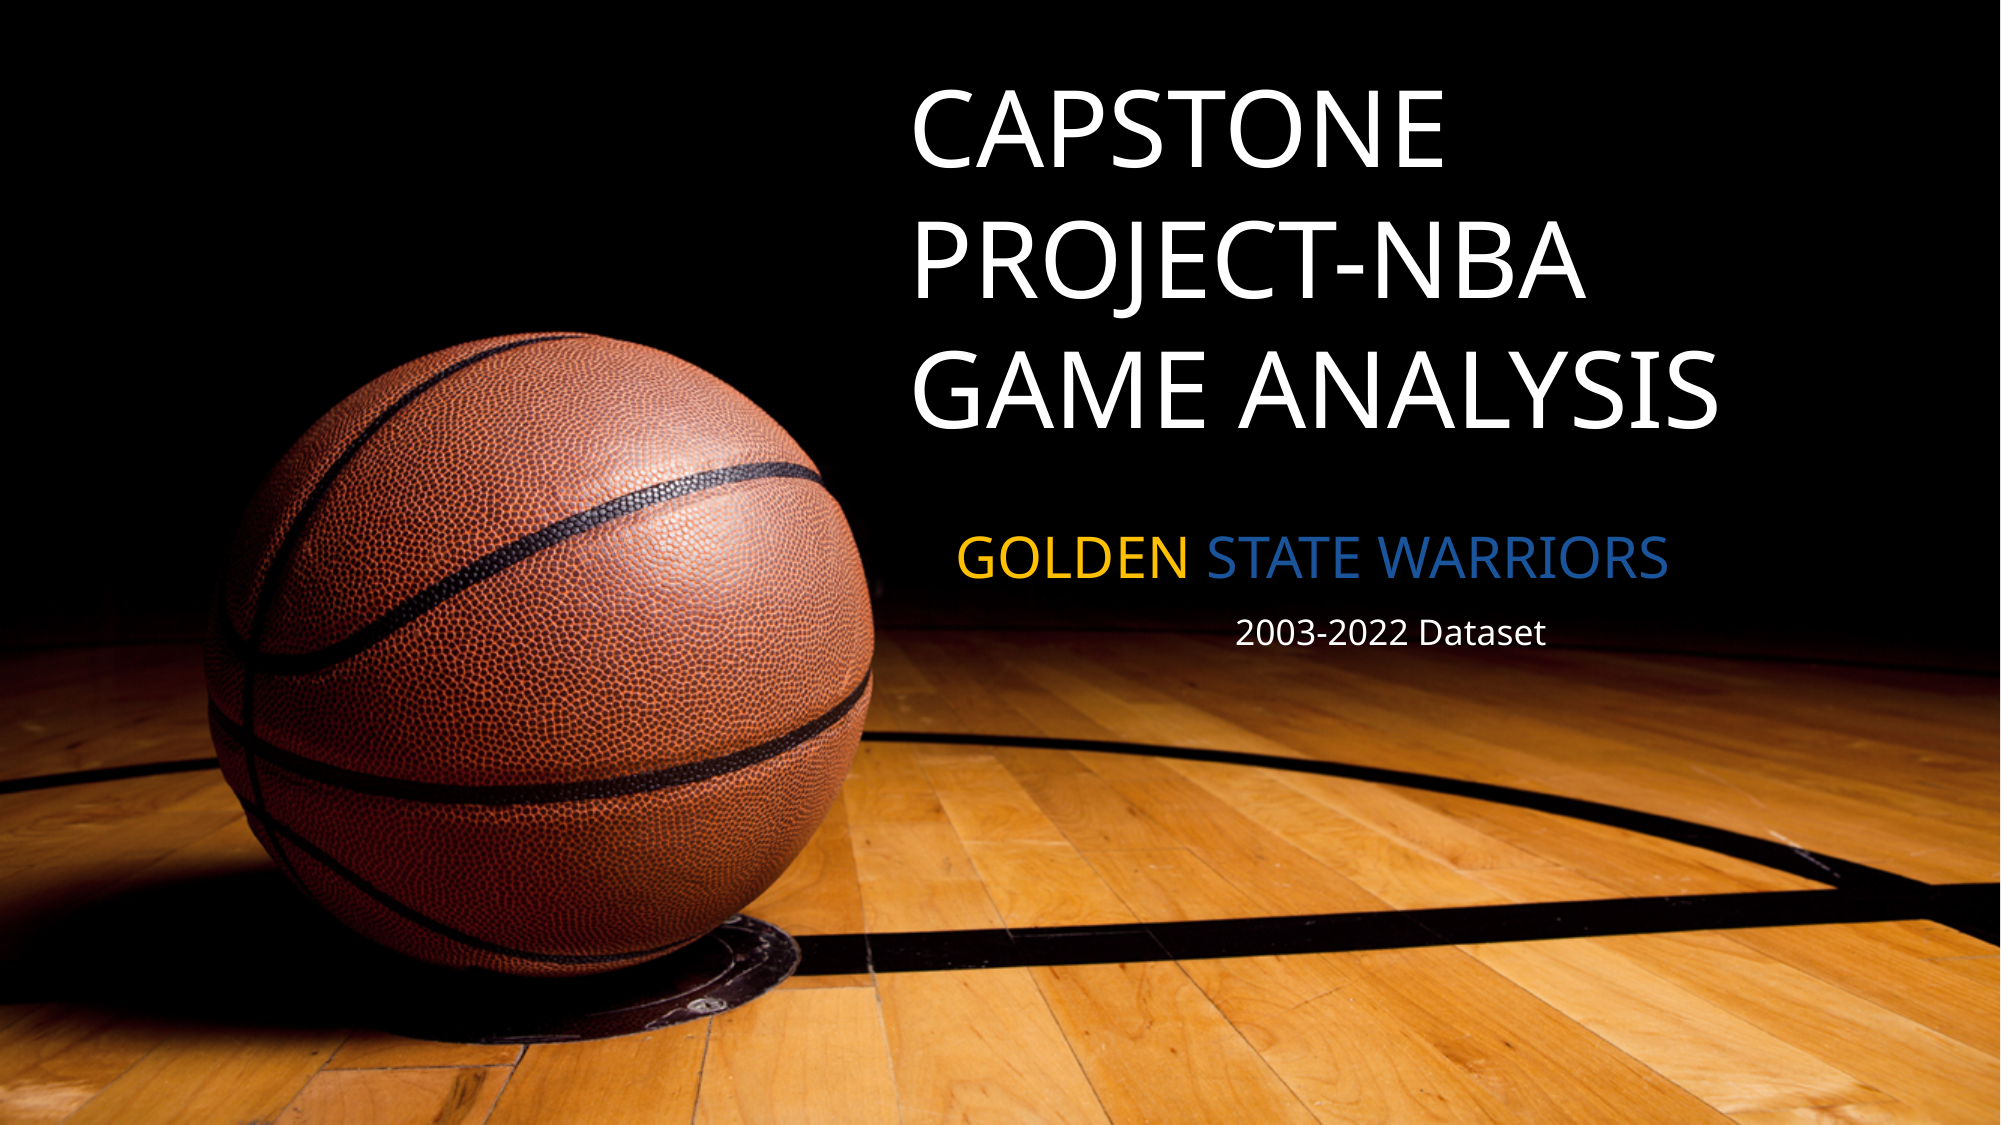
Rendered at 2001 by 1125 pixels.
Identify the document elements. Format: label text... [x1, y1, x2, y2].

picture [0, 0, 2001, 1125]
subtitle GOLDEN STATE WARRIORS 2003-2022 Dataset [940, 514, 1841, 665]
title CAPSTONE PROJECT-NBA GAME ANALYSIS [893, 50, 1825, 463]
